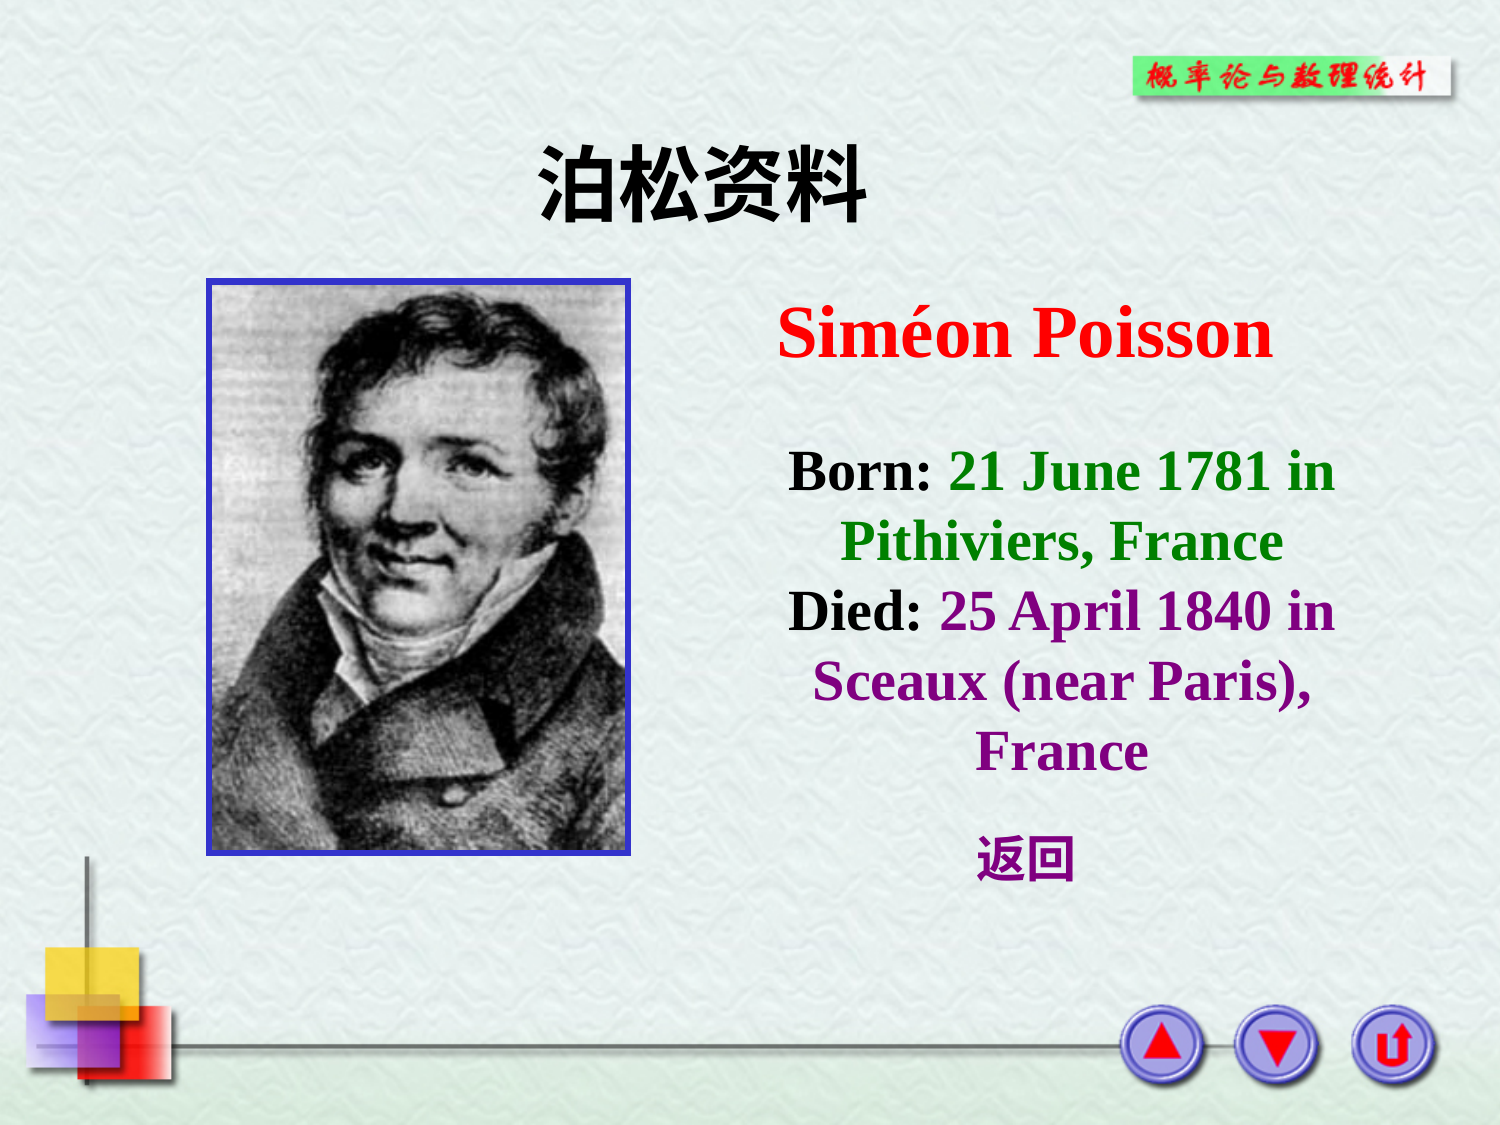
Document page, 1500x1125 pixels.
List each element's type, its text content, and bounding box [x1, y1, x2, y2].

text_box Born: 21 June 1781 in Pithiviers, France Died: 25 April 1840 in Sceaux (near Paris), France [750, 425, 1375, 790]
picture [0, 0, 1500, 1125]
title 泊松资料 [520, 81, 1253, 284]
text_box 返回 [961, 820, 1092, 895]
text_box Siméon Poisson [675, 274, 1375, 380]
